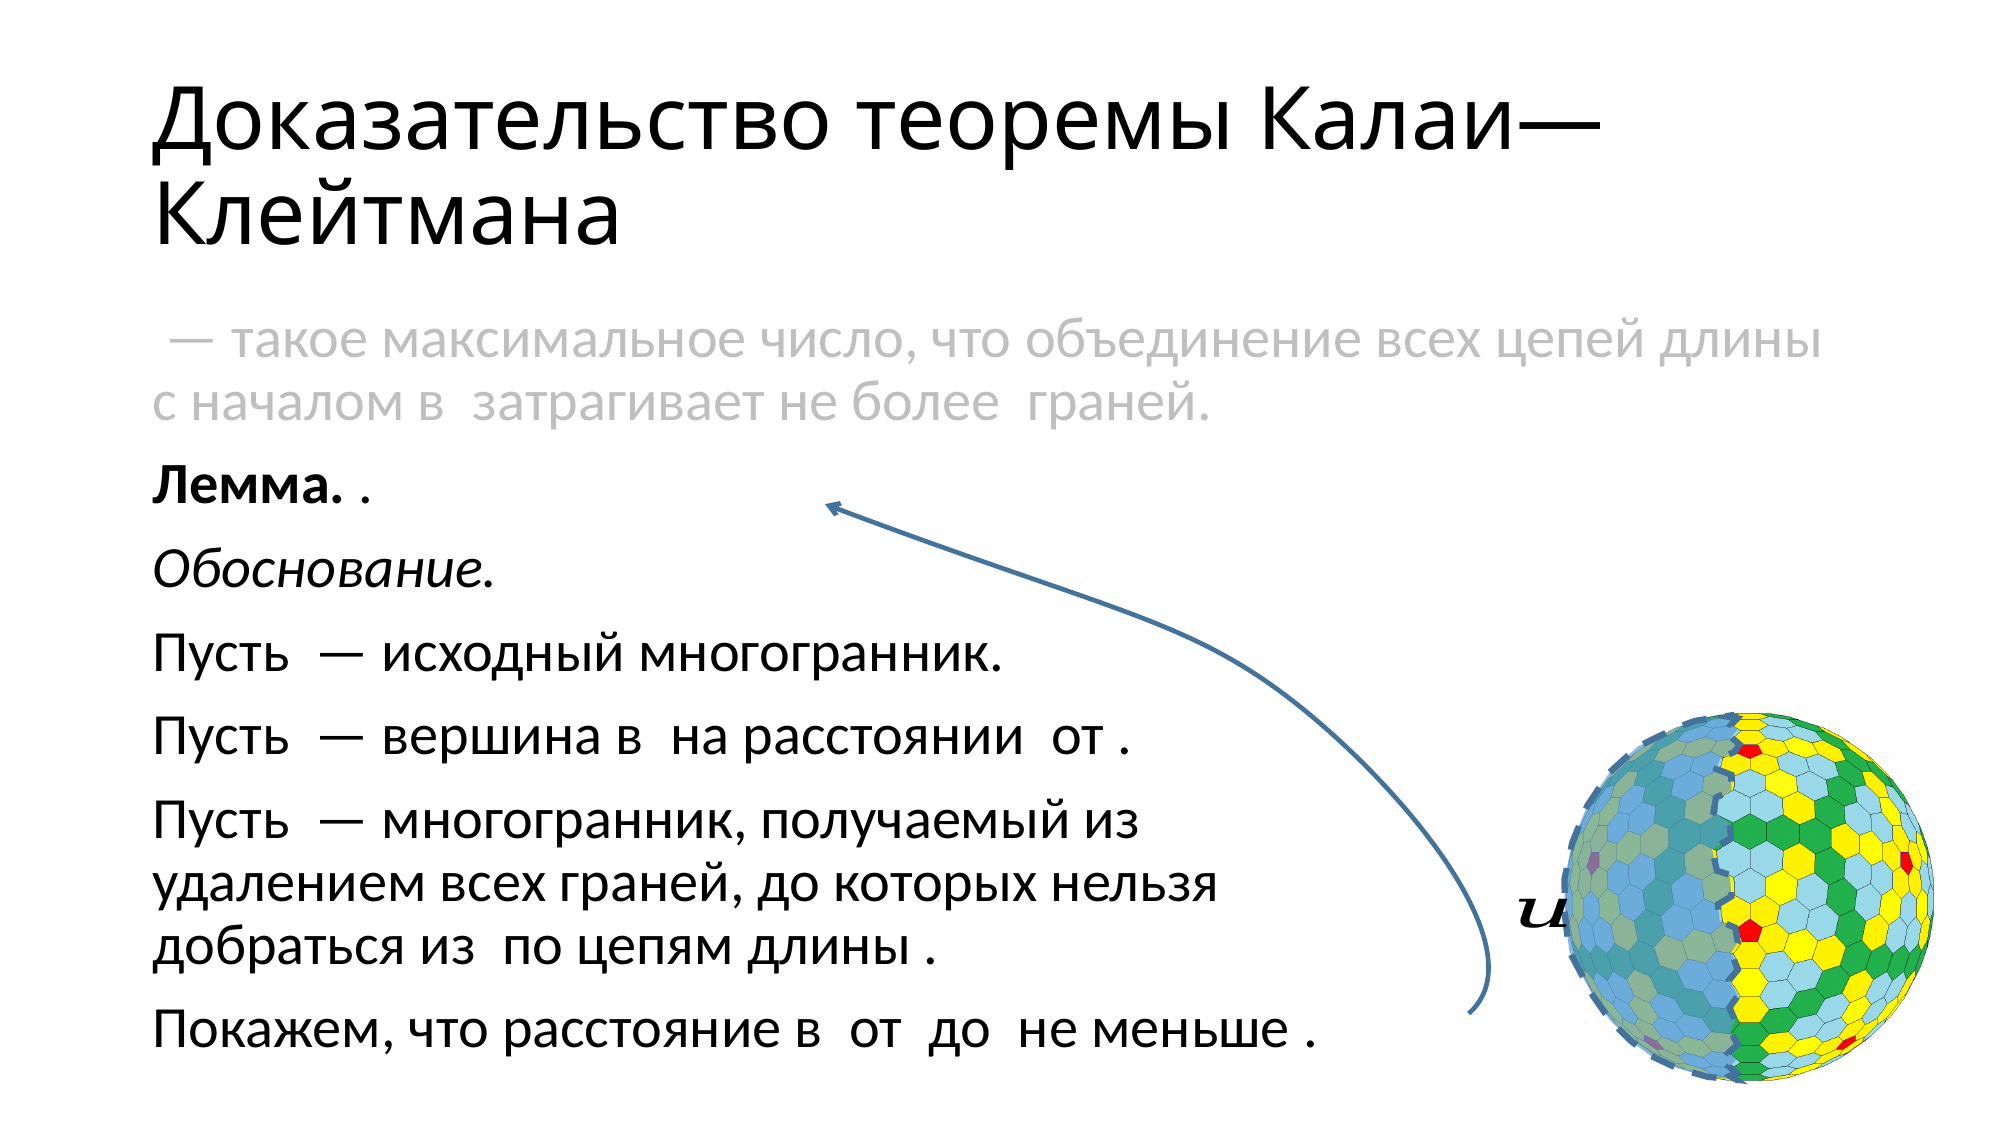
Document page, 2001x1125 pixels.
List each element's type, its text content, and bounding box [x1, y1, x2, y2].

text_box [825, 501, 1490, 1015]
title Доказательство теоремы Калаи—Клейтмана [137, 59, 1863, 278]
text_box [1563, 710, 1937, 1083]
